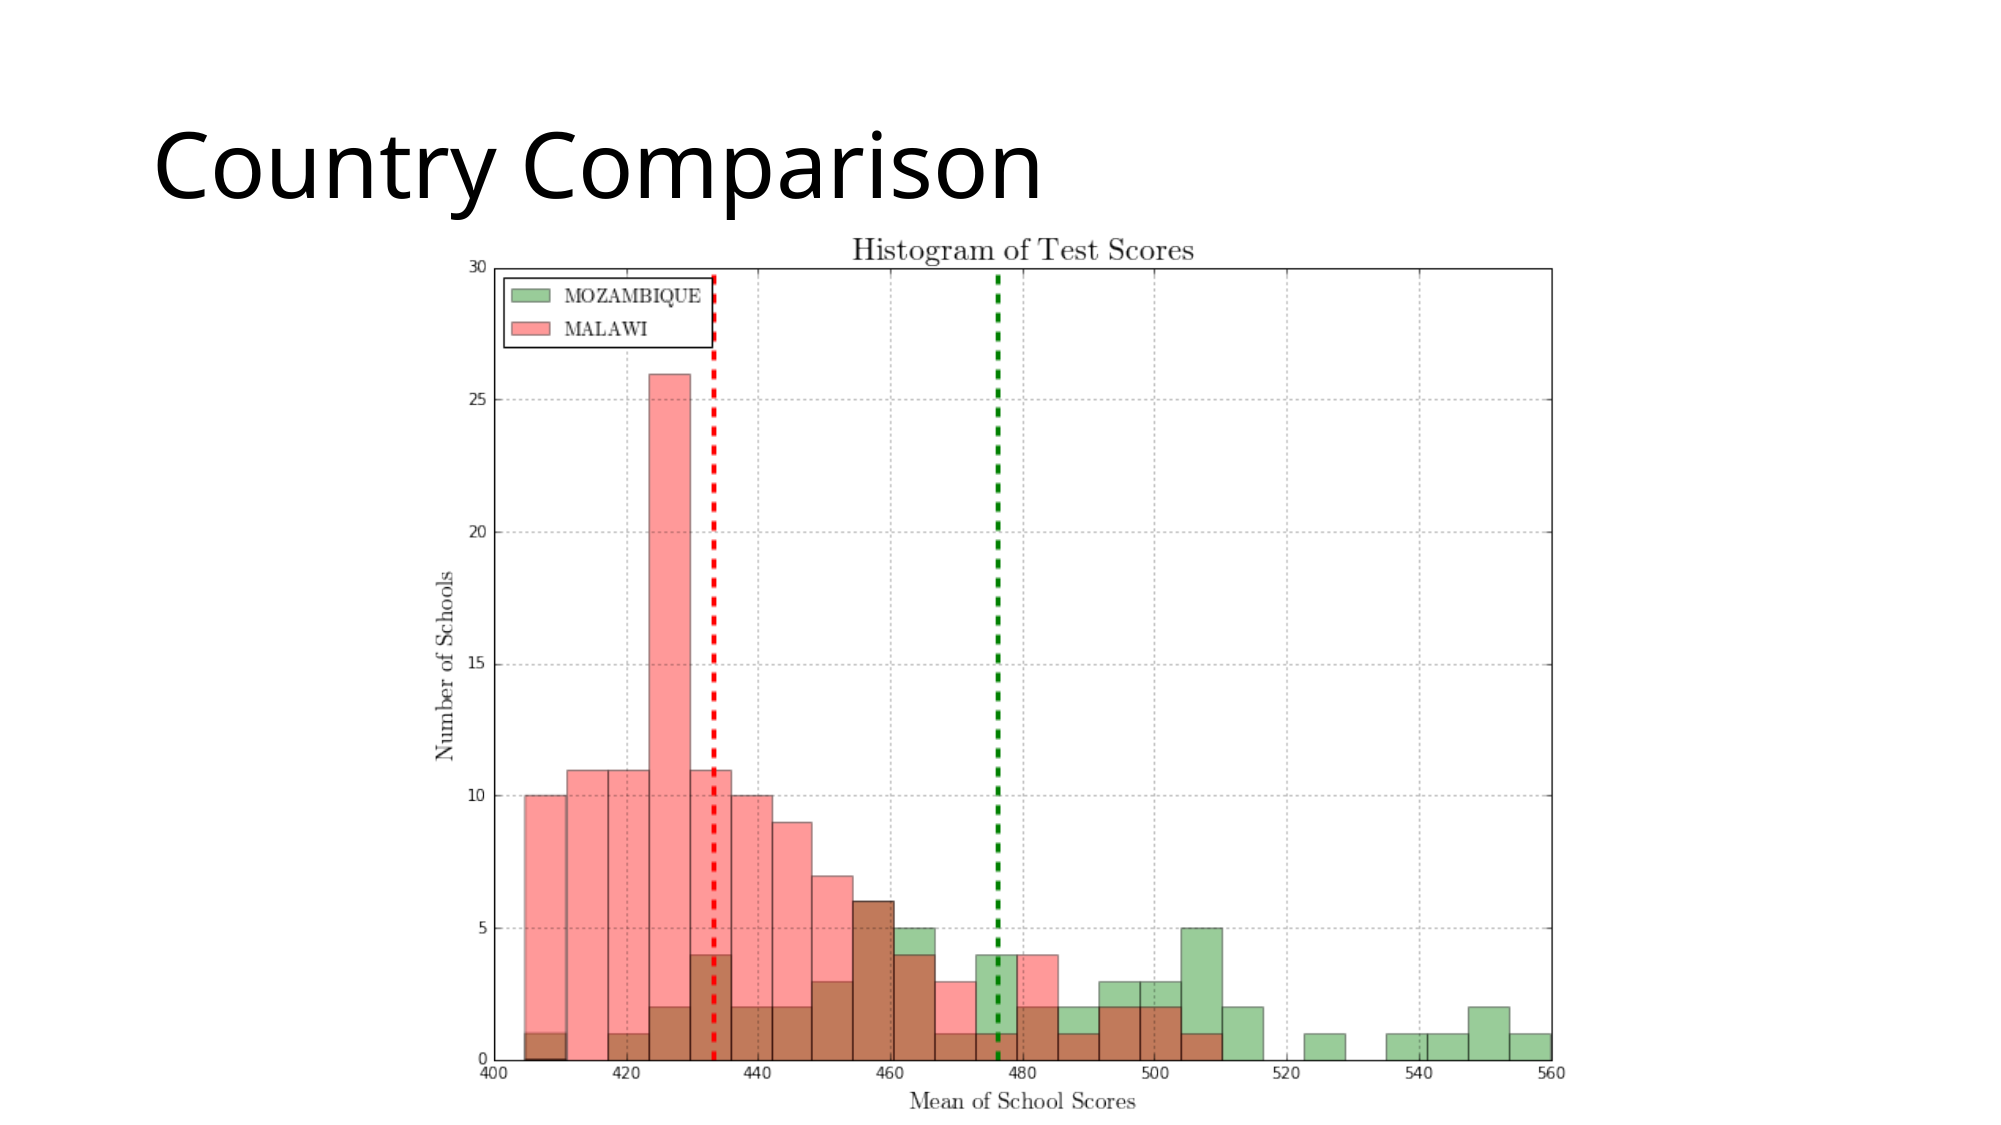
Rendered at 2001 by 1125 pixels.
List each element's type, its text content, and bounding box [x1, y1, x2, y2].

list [423, 224, 1576, 1125]
title Country Comparison [137, 59, 1863, 278]
